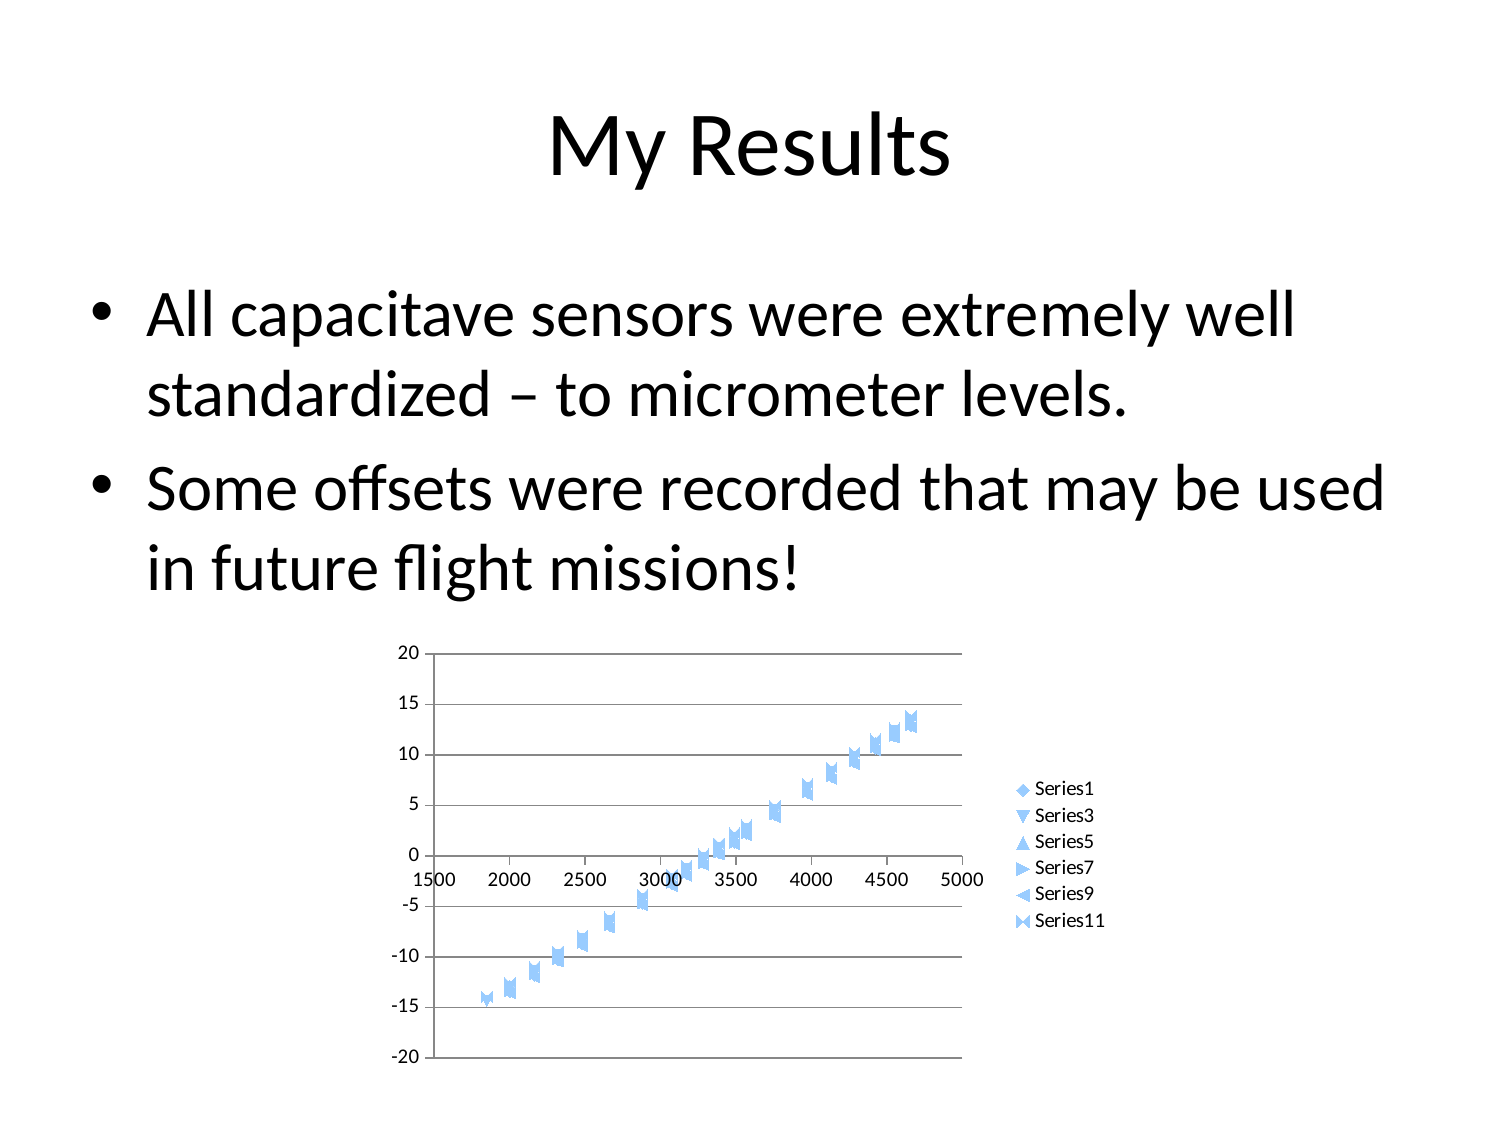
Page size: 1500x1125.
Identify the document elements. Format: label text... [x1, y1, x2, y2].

list All capacitave sensors were extremely well standardized – to micrometer levels. Some offsets were recorded that may be used in future flight missions! [75, 262, 1425, 1005]
chart [374, 630, 1126, 1082]
title My Results [75, 45, 1425, 233]
